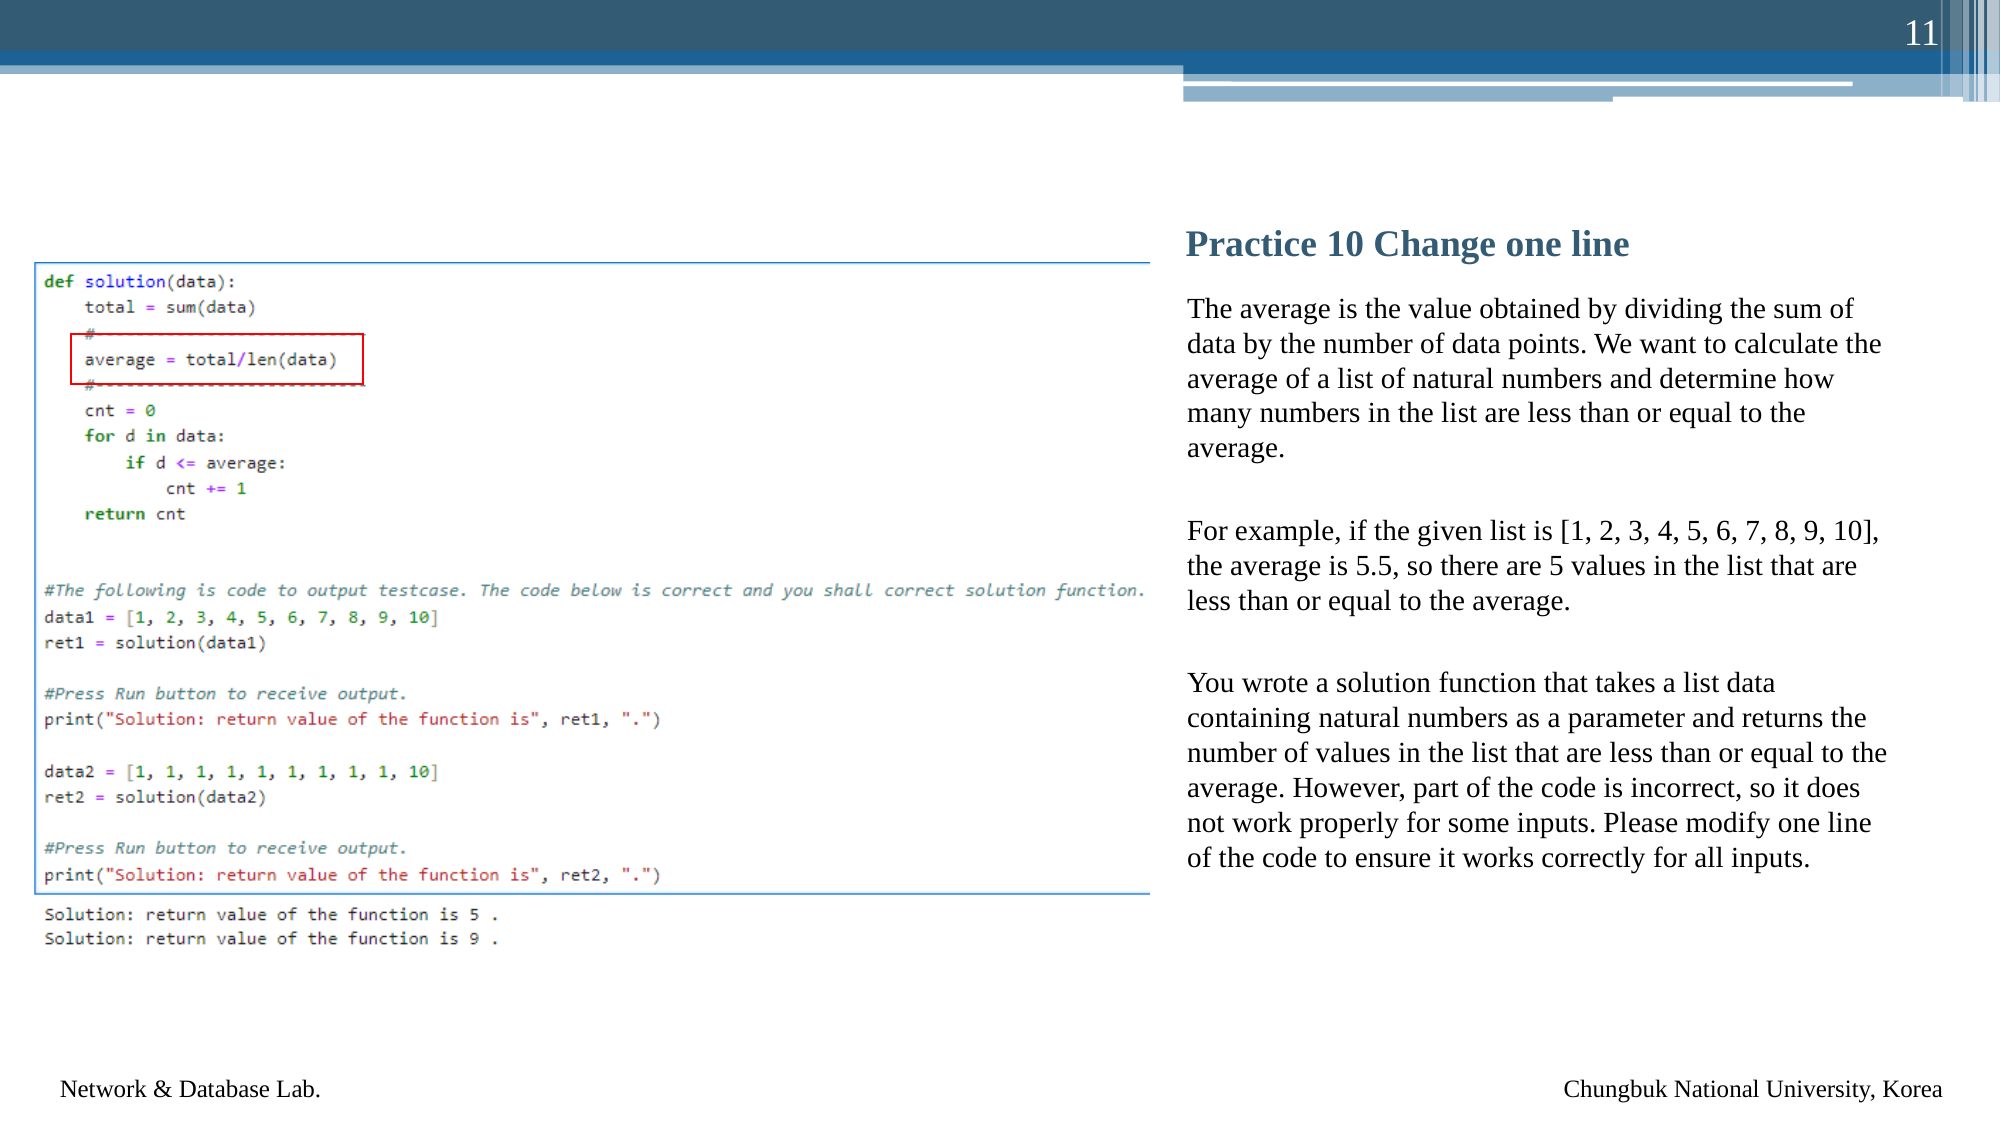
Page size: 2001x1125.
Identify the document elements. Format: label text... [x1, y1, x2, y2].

title Practice 10 Change one line [1170, 127, 1911, 272]
picture [32, 261, 1150, 953]
slide_number 11 [1788, 0, 1955, 61]
list The average is the value obtained by dividing the sum of data by the number of data points. We want to calculate the average of a list of natural numbers and determine how many numbers in the list are less than or equal to the average. For example, if the given list is [1, 2, 3, 4, 5, 6, 7, 8, 9, 10], the average is 5.5, so there are 5 values in the list that are less than or equal to the average. You wrote a solution function that takes a list data containing natural numbers as a parameter and returns the number of values in the list that are less than or equal to the average. However, part of the code is incorrect, so it does not work properly for some inputs. Please modify one line of the code to ensure it works correctly for all inputs. [1170, 281, 1911, 1088]
